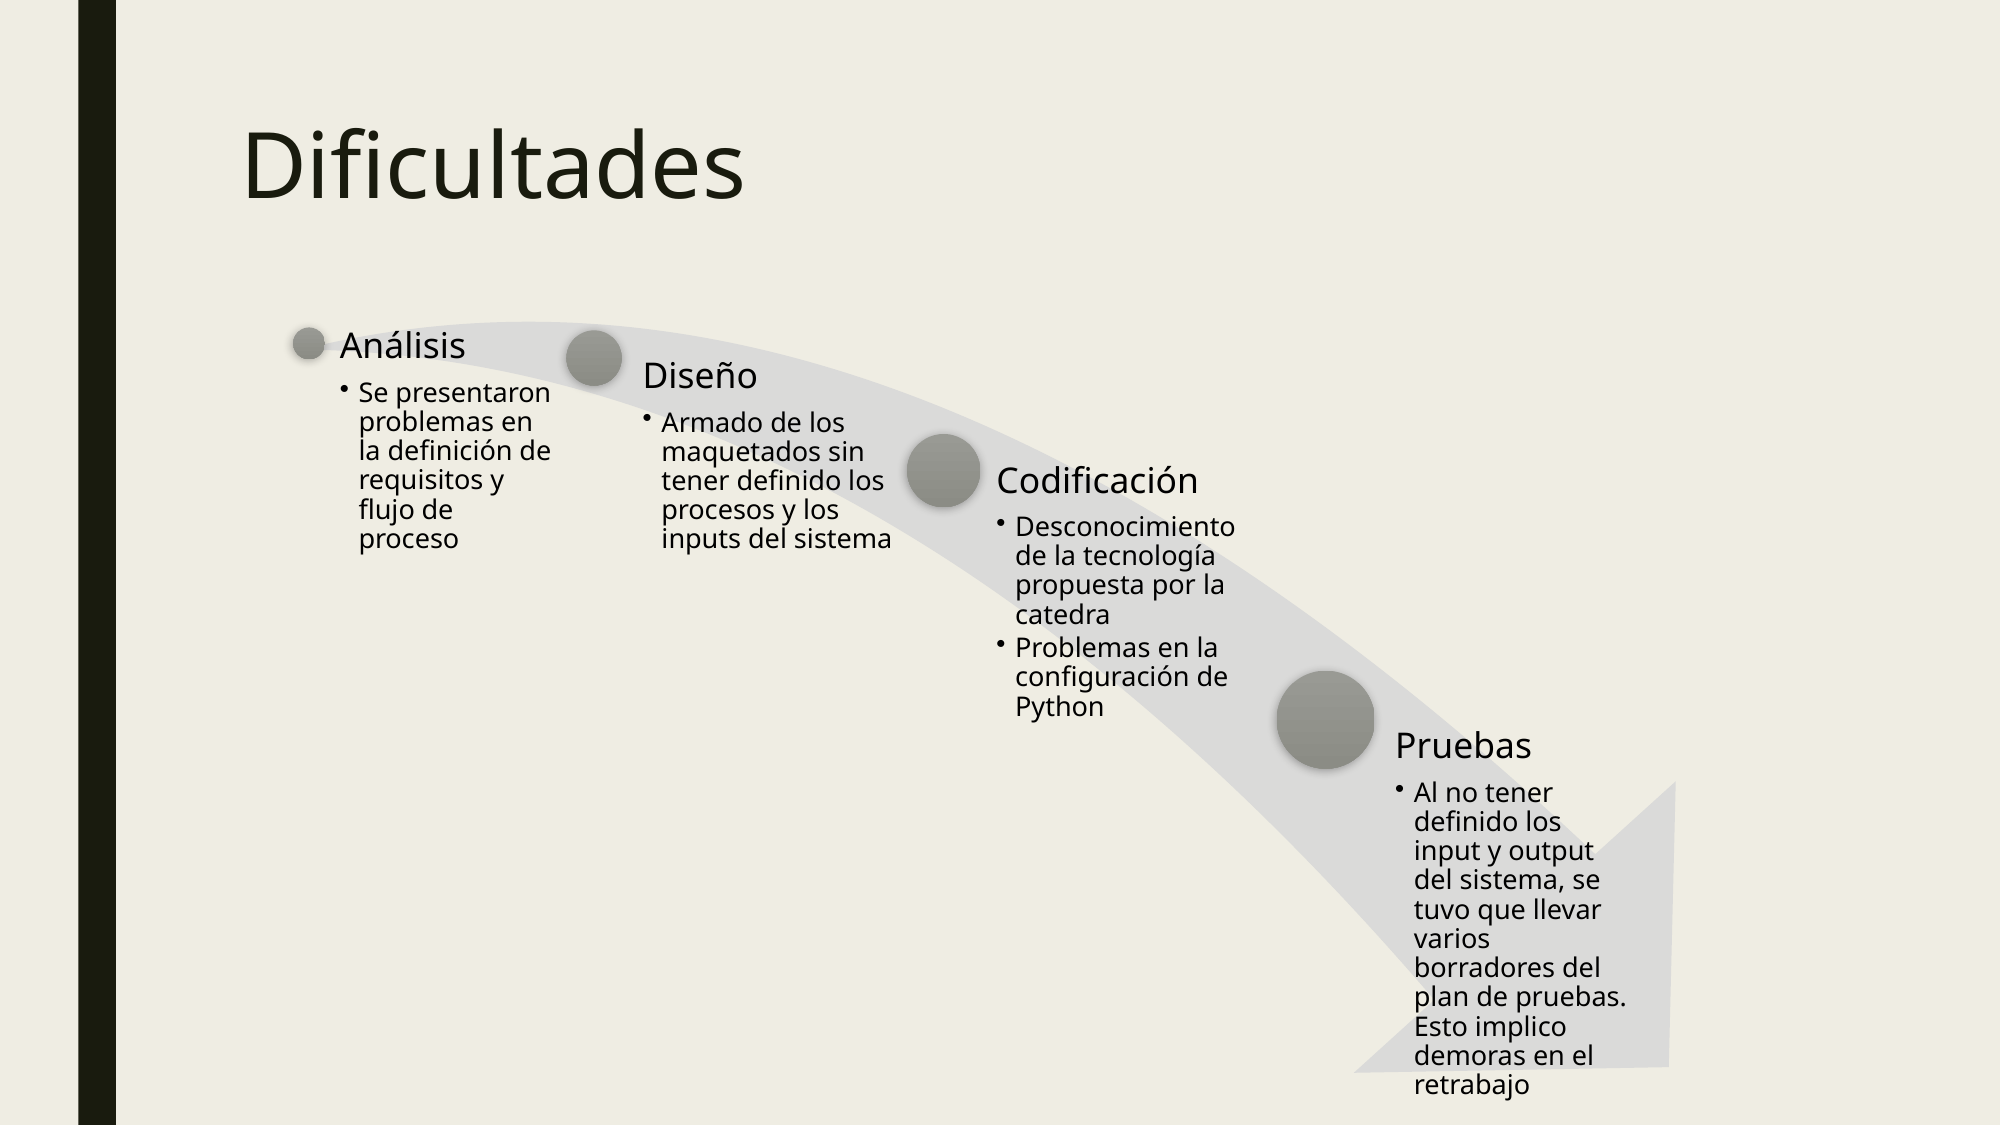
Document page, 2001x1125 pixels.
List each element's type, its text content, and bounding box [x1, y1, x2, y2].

title Dificultades [225, 112, 1800, 226]
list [131, 226, 1979, 1090]
